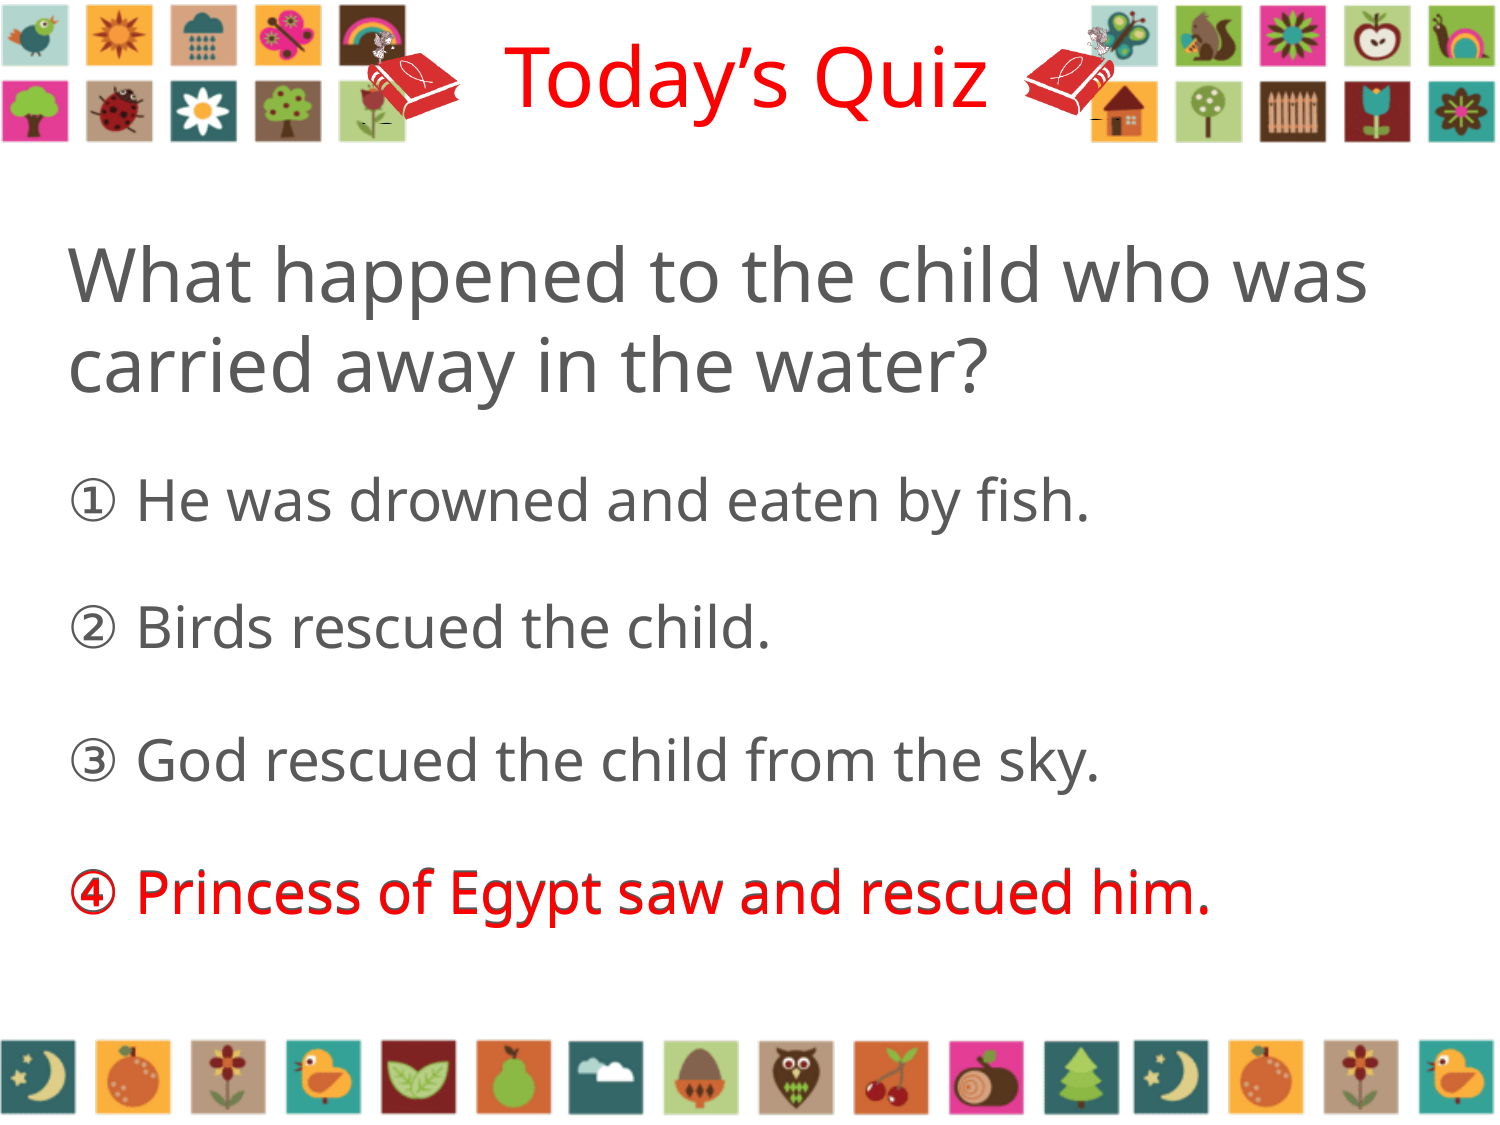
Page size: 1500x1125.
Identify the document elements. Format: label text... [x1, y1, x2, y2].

text_box ② Birds rescued the child. [53, 582, 1436, 668]
text_box What happened to the child who was carried away in the water? [53, 219, 1436, 415]
picture [992, 3, 1500, 150]
text_box ① He was drowned and eaten by fish. [53, 456, 1436, 541]
text_box ③ God rescued the child from the sky. [53, 716, 1483, 801]
text_box Today’s Quiz [491, 16, 1077, 131]
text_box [0, 1028, 1500, 1118]
picture [0, 3, 492, 150]
text_box ④ Princess of Egypt saw and rescued him. [53, 849, 1483, 934]
